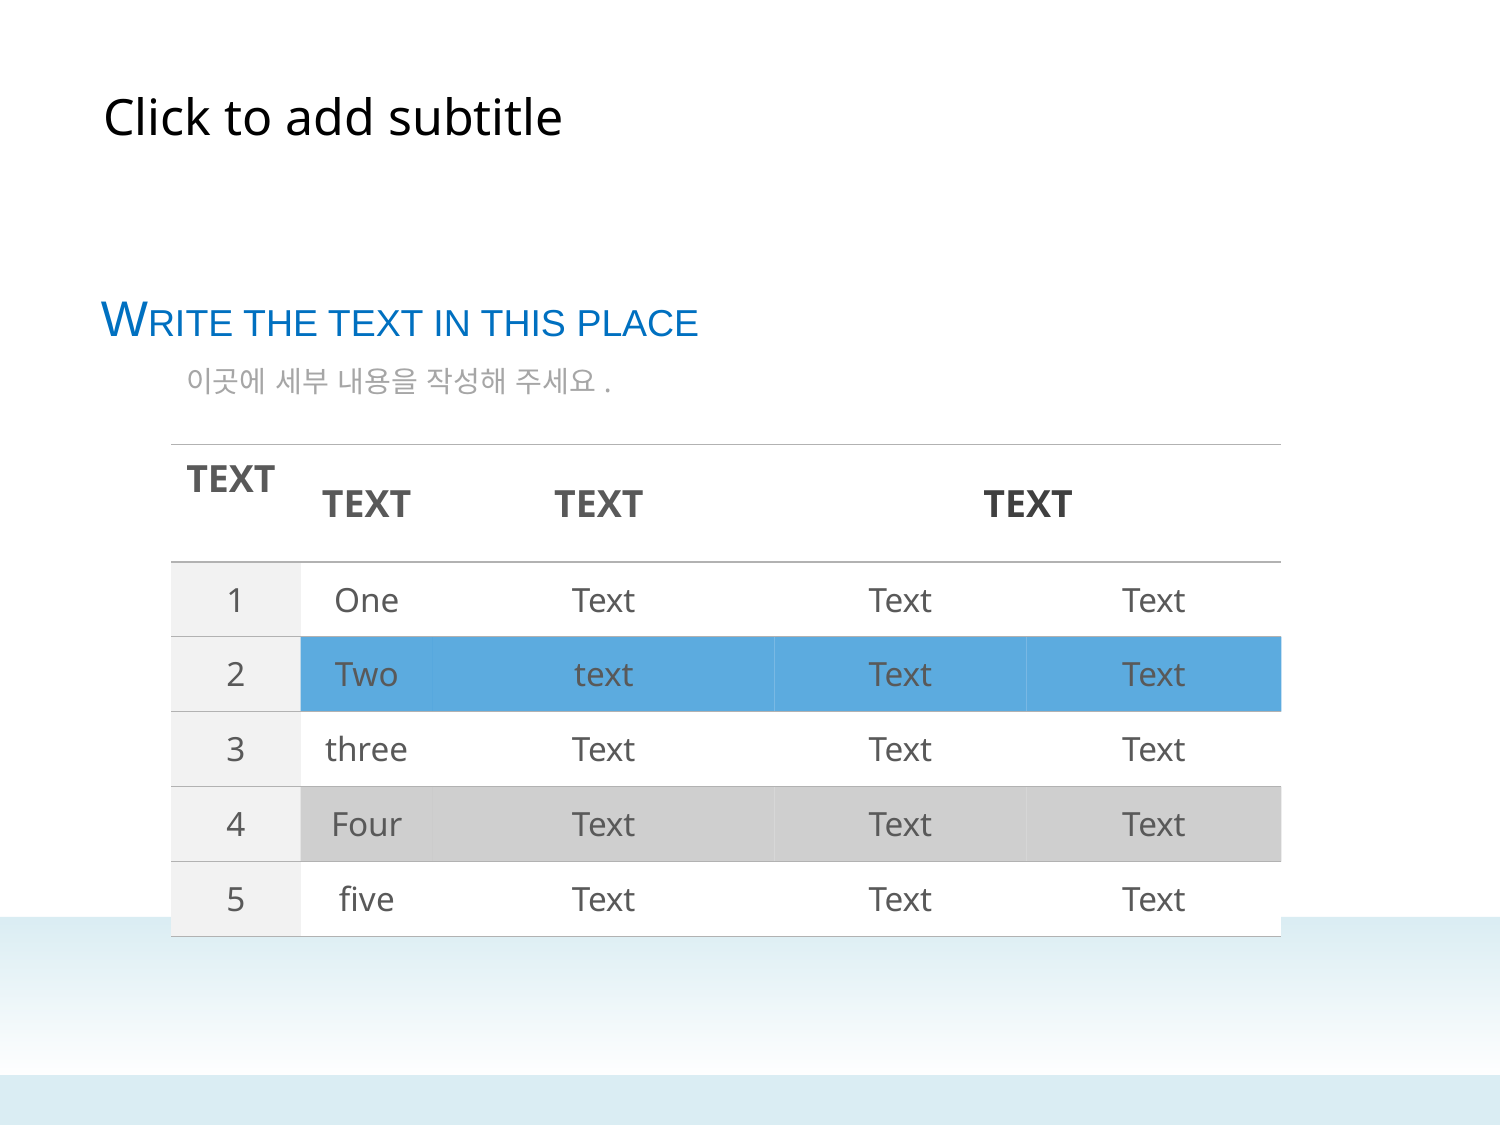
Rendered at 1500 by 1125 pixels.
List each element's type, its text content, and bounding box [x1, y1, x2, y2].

table_cell Text [433, 563, 775, 636]
table_cell three [301, 712, 433, 786]
table_cell Text [1026, 563, 1281, 636]
table_cell text [433, 637, 775, 711]
table_cell 1 [171, 563, 301, 636]
table_cell Text [433, 712, 775, 786]
table_cell Text [1026, 787, 1281, 861]
table_cell Text [1026, 637, 1281, 711]
table_cell Four [301, 787, 433, 861]
table_cell Text [433, 787, 775, 861]
table_cell 3 [171, 712, 301, 786]
table_cell One [301, 563, 433, 636]
table_header TEXT [301, 445, 433, 561]
table_cell Text [433, 862, 775, 936]
text_box 이곳에 세부 내용을 작성해 주세요. [171, 338, 939, 398]
text_box WRITE THE TEXT IN THIS PLACE [86, 278, 827, 354]
table_cell 4 [171, 787, 301, 861]
table_cell Text [775, 563, 1026, 636]
text_box Click to add subtitle [88, 78, 1287, 161]
table_header TEXT [433, 445, 775, 561]
table_cell 5 [171, 862, 301, 936]
table_cell Two [301, 637, 433, 711]
table_cell Text [775, 862, 1026, 936]
table_cell 2 [171, 637, 301, 711]
table_cell five [301, 862, 433, 936]
table_cell Text [775, 637, 1026, 711]
table_cell Text [775, 712, 1026, 786]
table_header TEXT [775, 445, 1281, 561]
table_cell Text [1026, 712, 1281, 786]
table_cell Text [1026, 862, 1281, 936]
table_cell Text [775, 787, 1026, 861]
table_header TEXT [171, 445, 301, 561]
